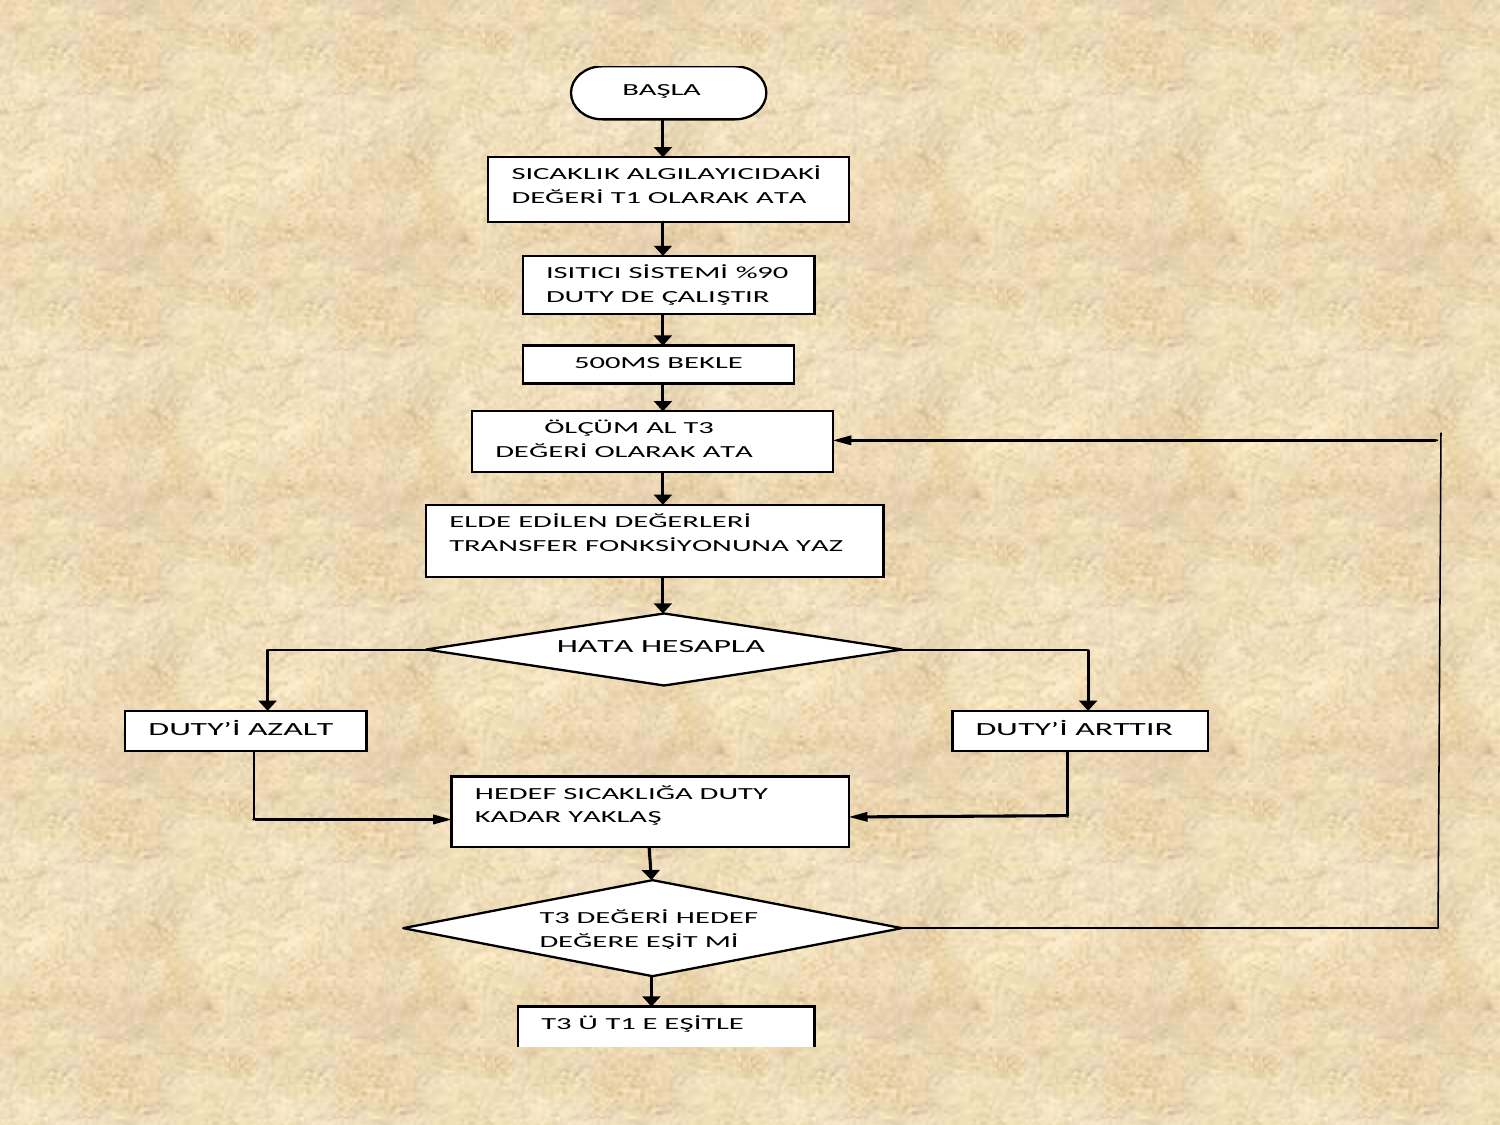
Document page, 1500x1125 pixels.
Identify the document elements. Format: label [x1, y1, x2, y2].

list [29, 66, 1439, 1047]
picture [0, 0, 1500, 1125]
